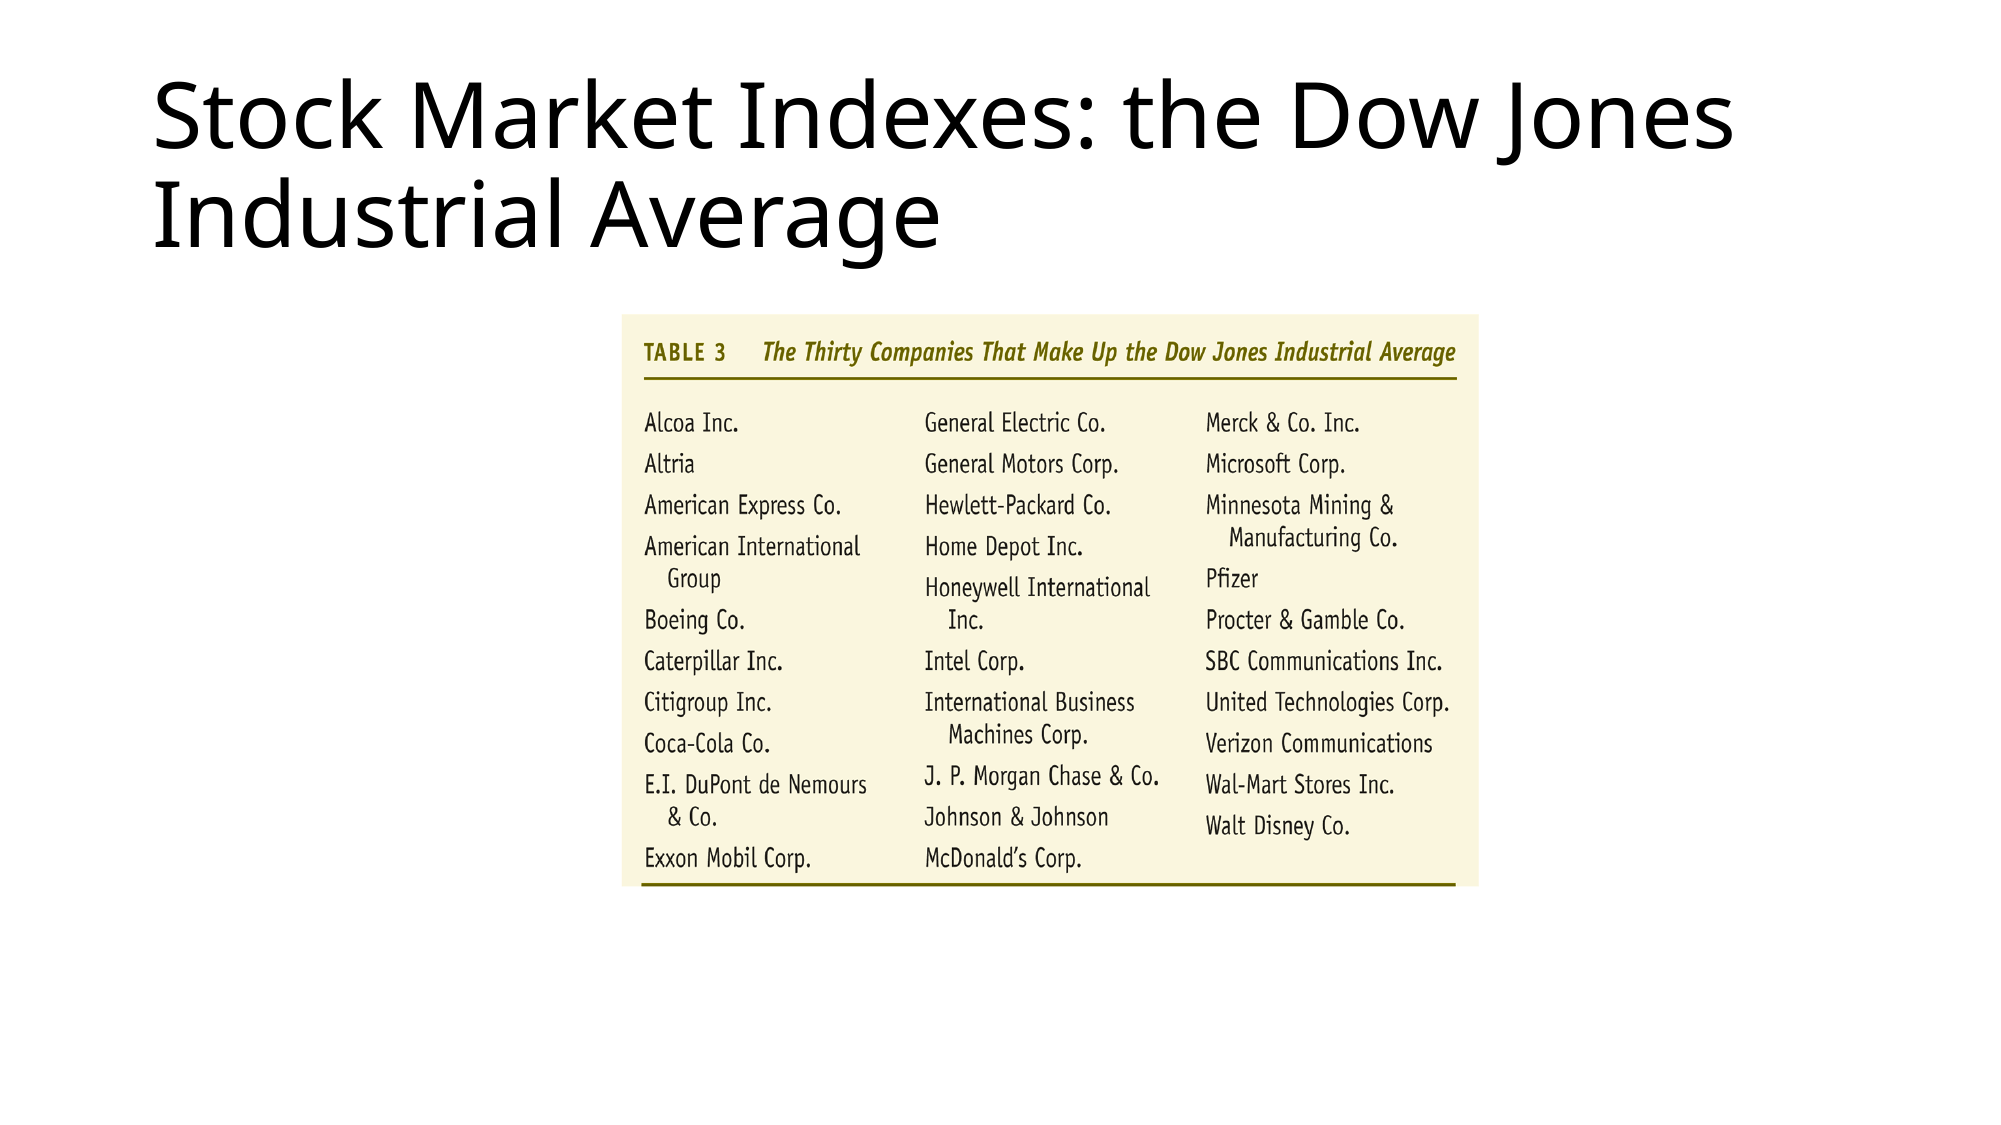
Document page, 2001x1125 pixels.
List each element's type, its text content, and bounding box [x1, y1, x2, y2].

title Stock Market Indexes: the Dow Jones Industrial Average [137, 59, 1863, 278]
picture [599, 299, 1500, 900]
